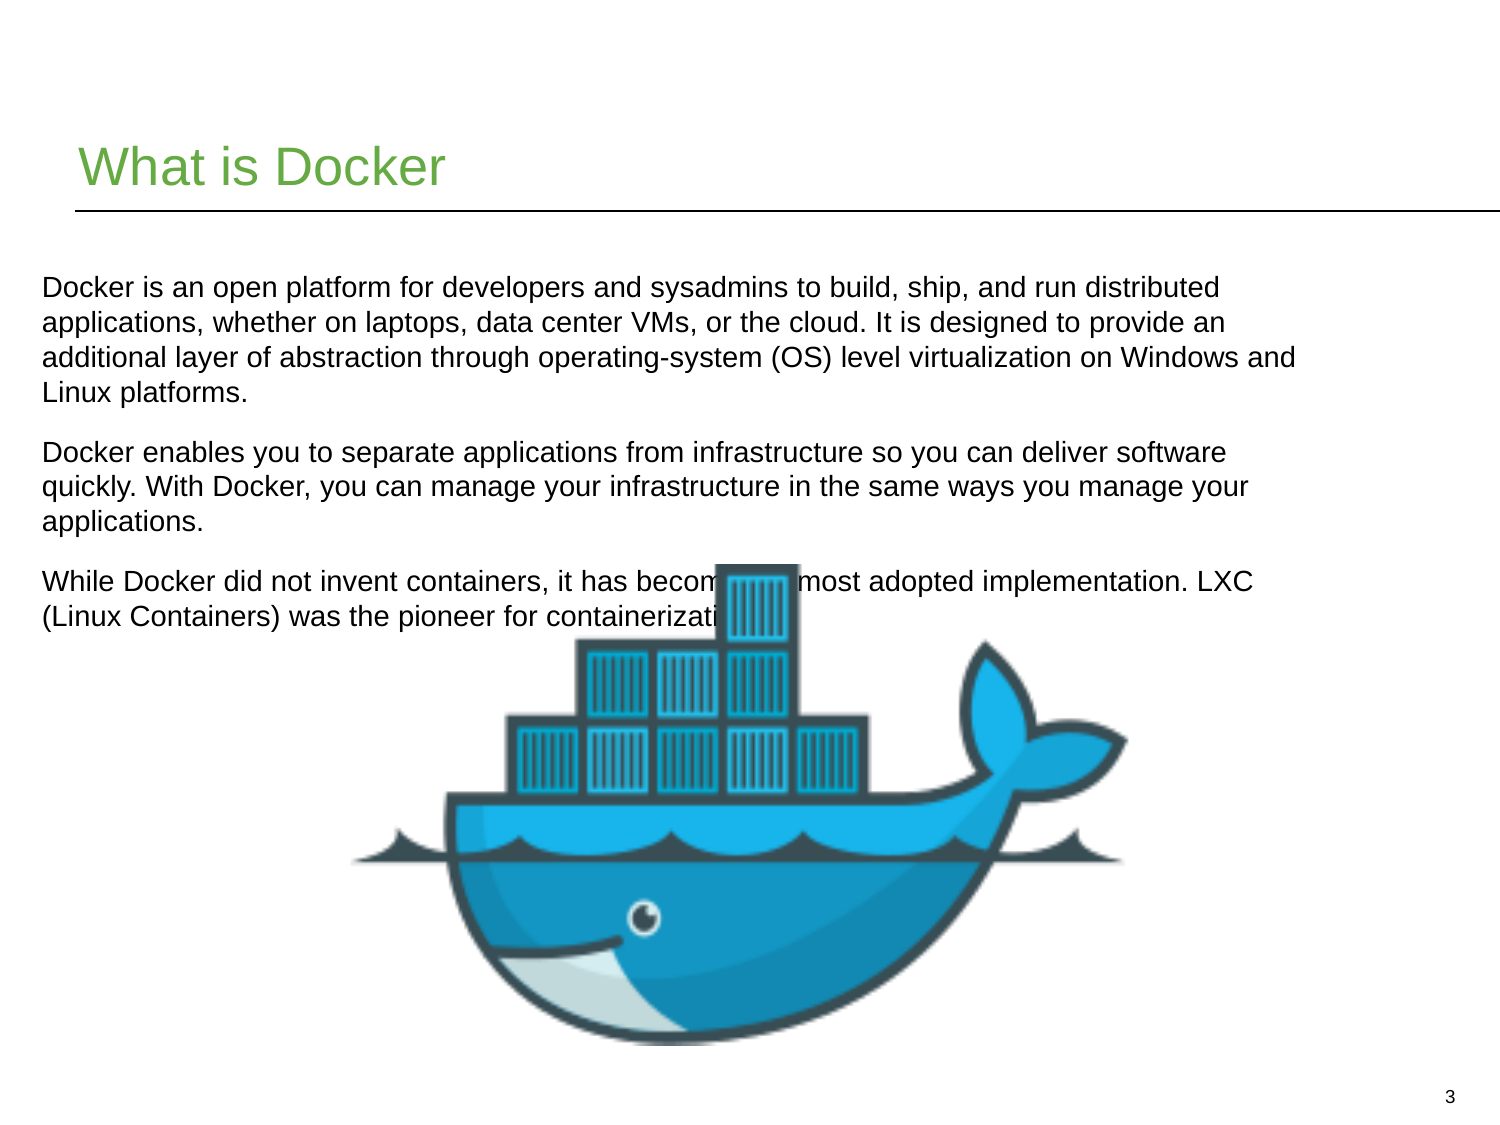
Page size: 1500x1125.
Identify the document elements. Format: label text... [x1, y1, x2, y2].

slide_number 3 [1191, 1070, 1471, 1116]
list Docker is an open platform for developers and sysadmins to build, ship, and run distributed applications, whether on laptops, data center VMs, or the cloud. It is designed to provide an additional layer of abstraction through operating-system (OS) level virtualization on Windows and Linux platforms. Docker enables you to separate applications from infrastructure so you can deliver software quickly. With Docker, you can manage your infrastructure in the same ways you manage your applications. While Docker did not invent containers, it has become the most adopted implementation. LXC (Linux Containers) was the pioneer for containerization. [34, 260, 1335, 563]
picture [349, 563, 1150, 1046]
title What is Docker [71, 52, 1430, 204]
